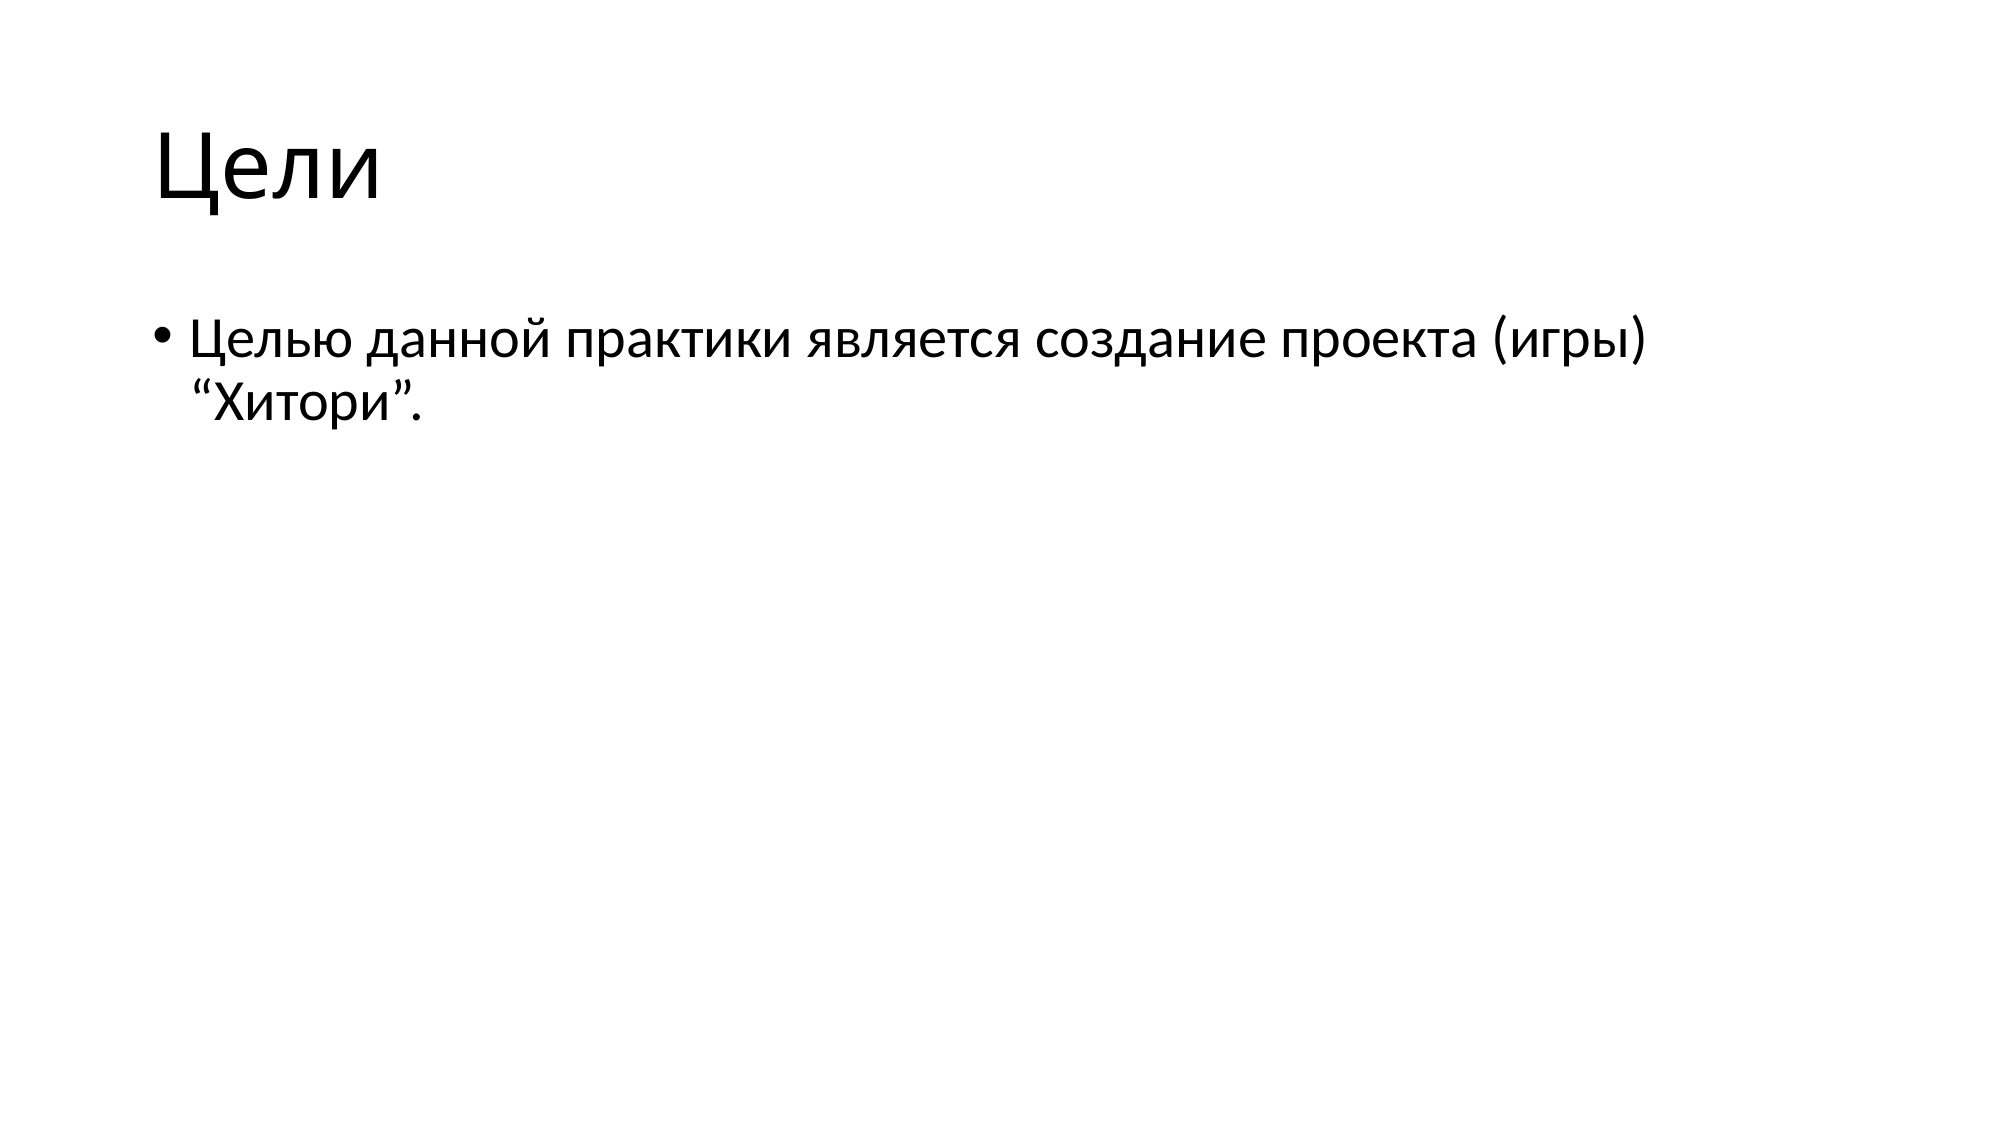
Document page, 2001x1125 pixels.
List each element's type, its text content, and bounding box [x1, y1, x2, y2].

list Целью данной практики является создание проекта (игры) “Хитори”. [137, 299, 1863, 1014]
title Цели [137, 59, 1863, 278]
